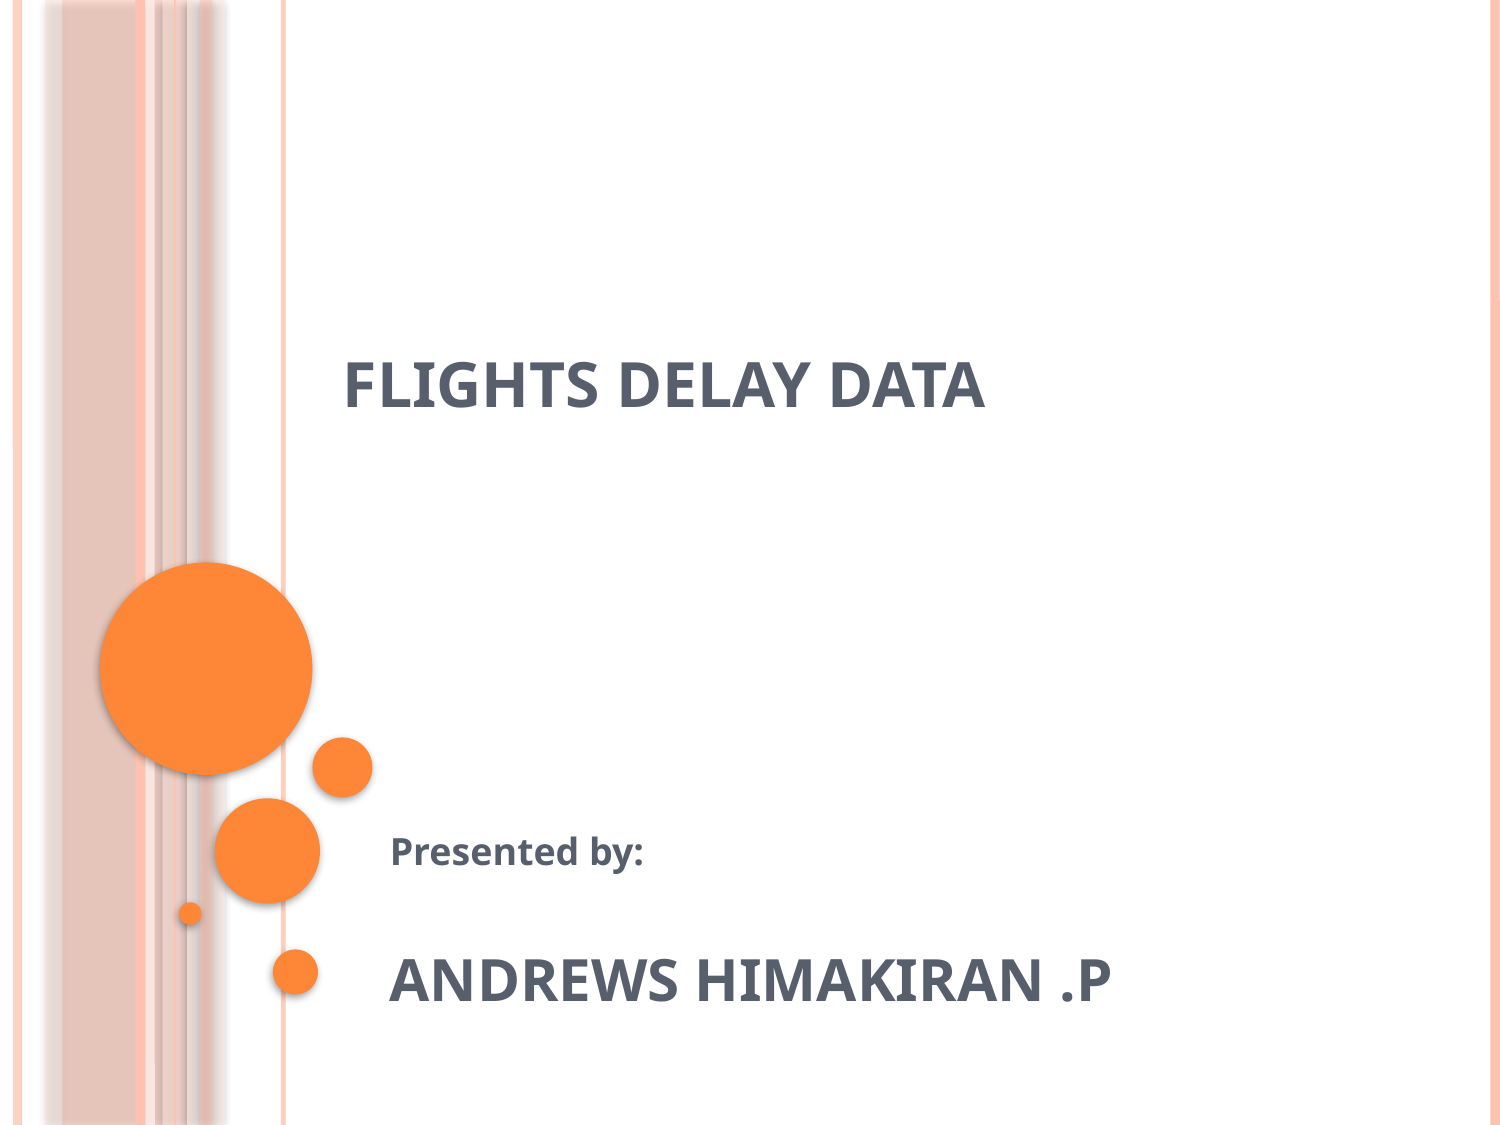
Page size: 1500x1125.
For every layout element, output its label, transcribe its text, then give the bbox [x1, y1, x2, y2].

title Flights Delay data [328, 117, 1341, 428]
subtitle Presented by: ANDREWS HIMAKIRAN .P [375, 820, 1388, 1046]
